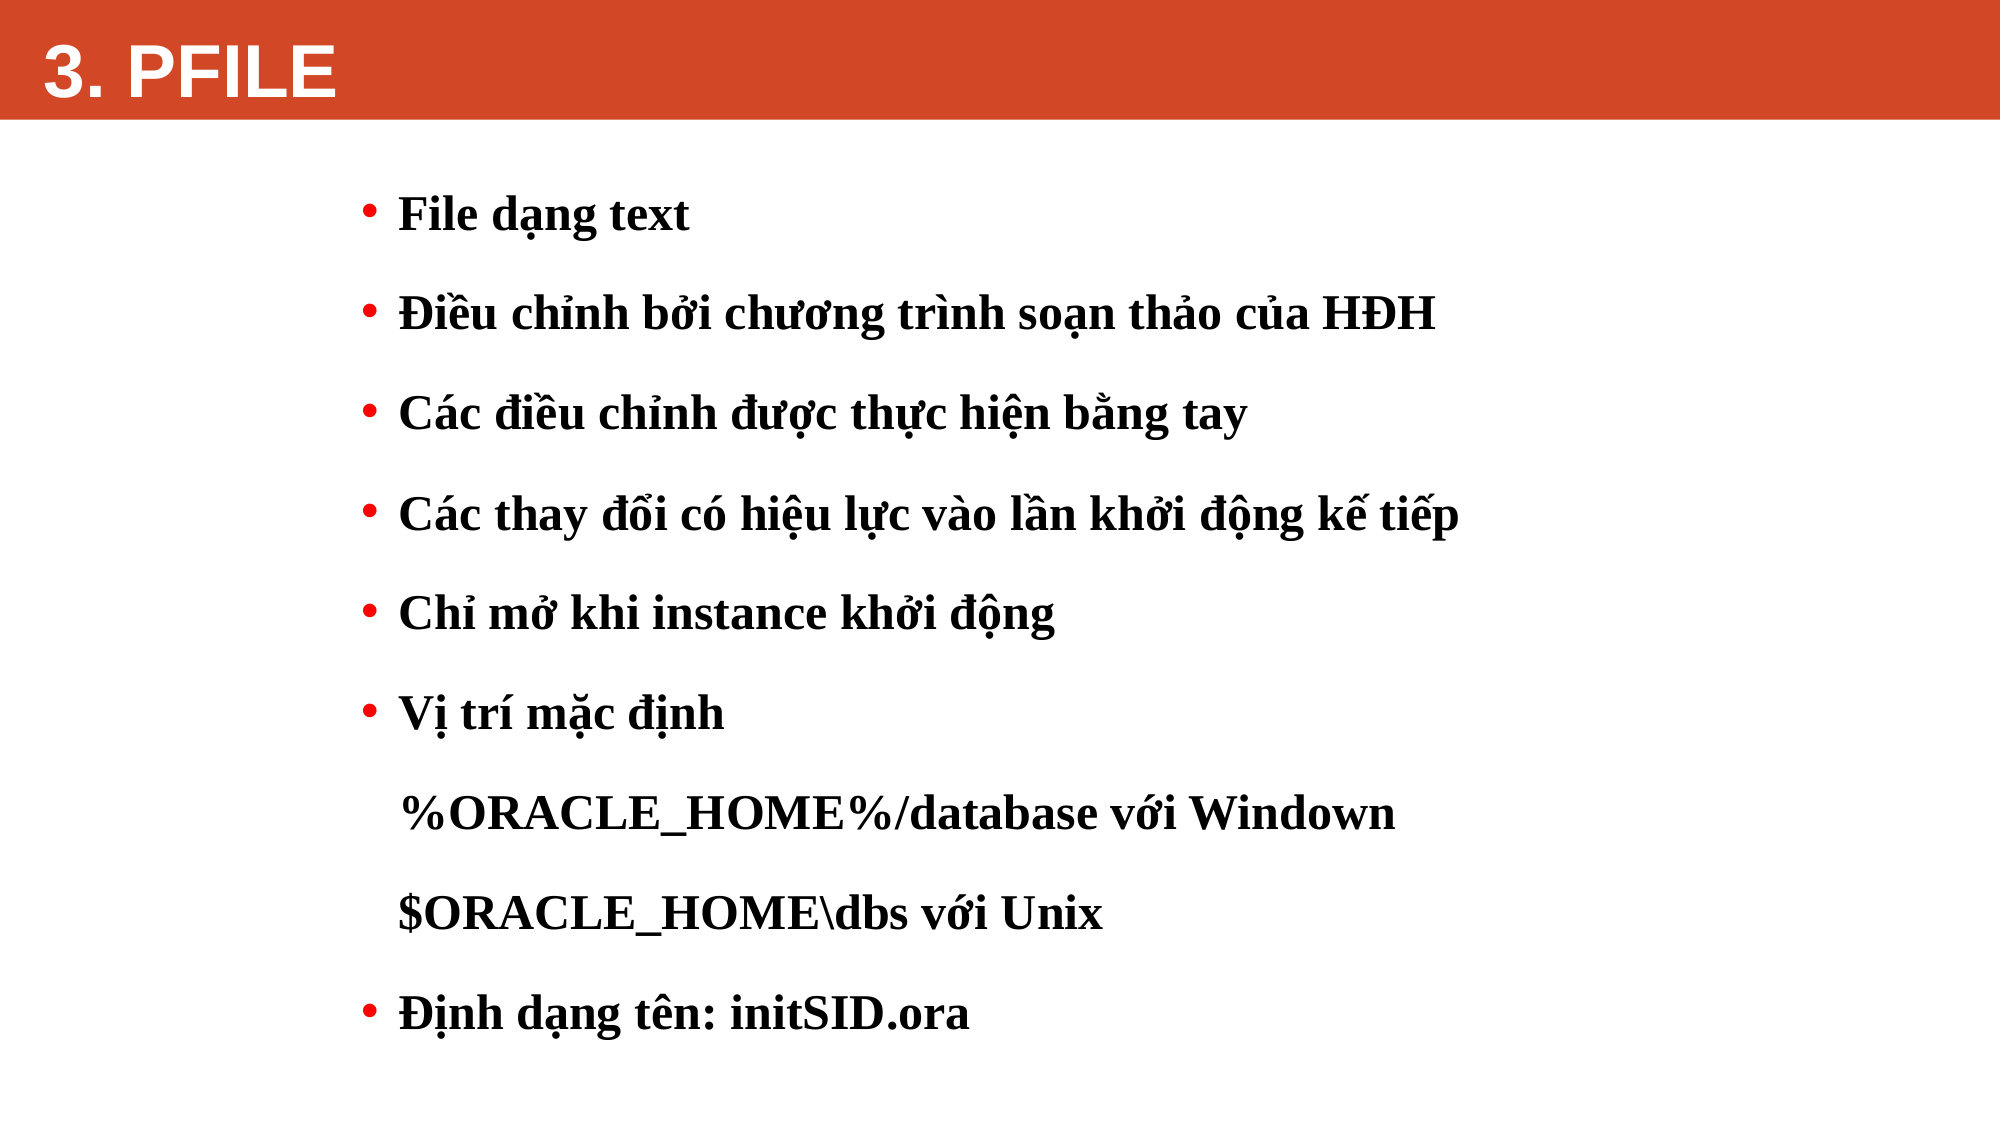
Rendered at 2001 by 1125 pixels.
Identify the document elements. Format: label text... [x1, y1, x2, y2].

text_box File dạng text Điều chỉnh bởi chương trình soạn thảo của HĐH Các điều chỉnh được thực hiện bằng tay Các thay đổi có hiệu lực vào lần khởi động kế tiếp Chỉ mở khi instance khởi động Vị trí mặc định %ORACLE_HOME%/database với Windown $ORACLE_HOME\dbs với Unix Định dạng tên: initSID.ora [340, 147, 1549, 1042]
title 3. PFILE [28, 0, 1970, 120]
